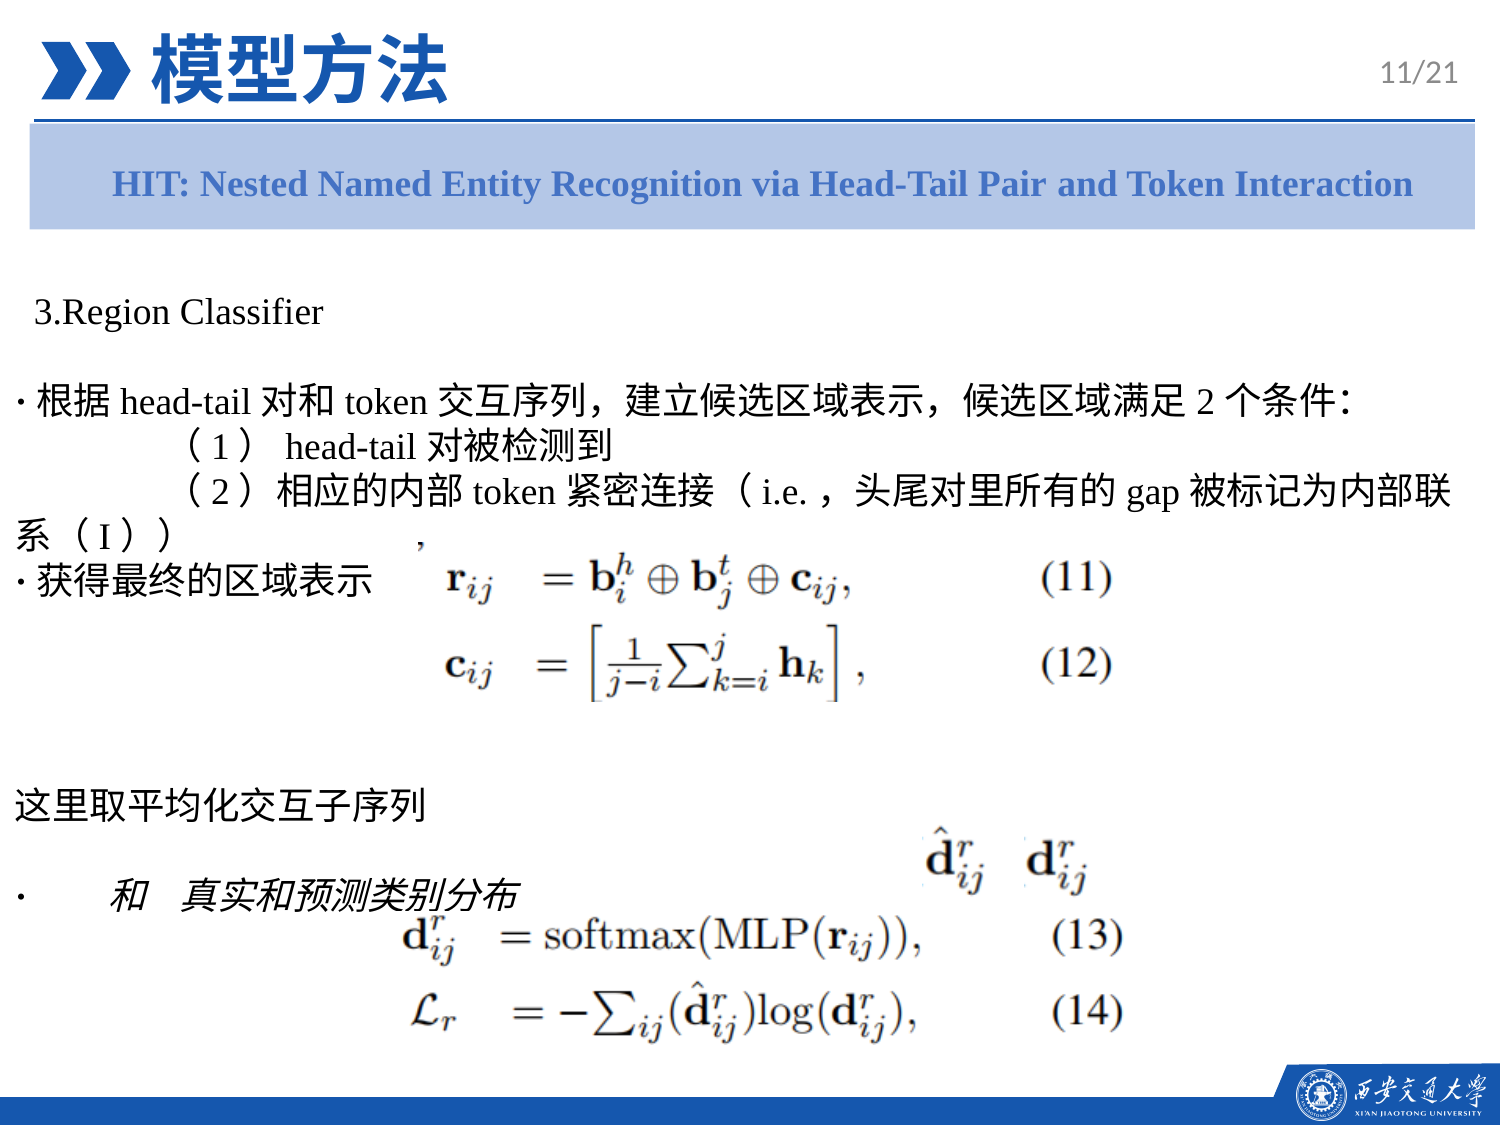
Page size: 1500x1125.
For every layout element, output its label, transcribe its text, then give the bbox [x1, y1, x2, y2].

picture [1024, 823, 1092, 899]
picture [922, 823, 991, 906]
picture [391, 911, 1133, 1045]
slide_number /21 [1355, 41, 1474, 100]
picture [1296, 1069, 1486, 1121]
text_box 模型方法 [0, 14, 601, 120]
text_box HIT: Nested Named Entity Recognition via Head-Tail Pair and Token Interaction [29, 123, 1476, 231]
picture [418, 542, 1133, 702]
